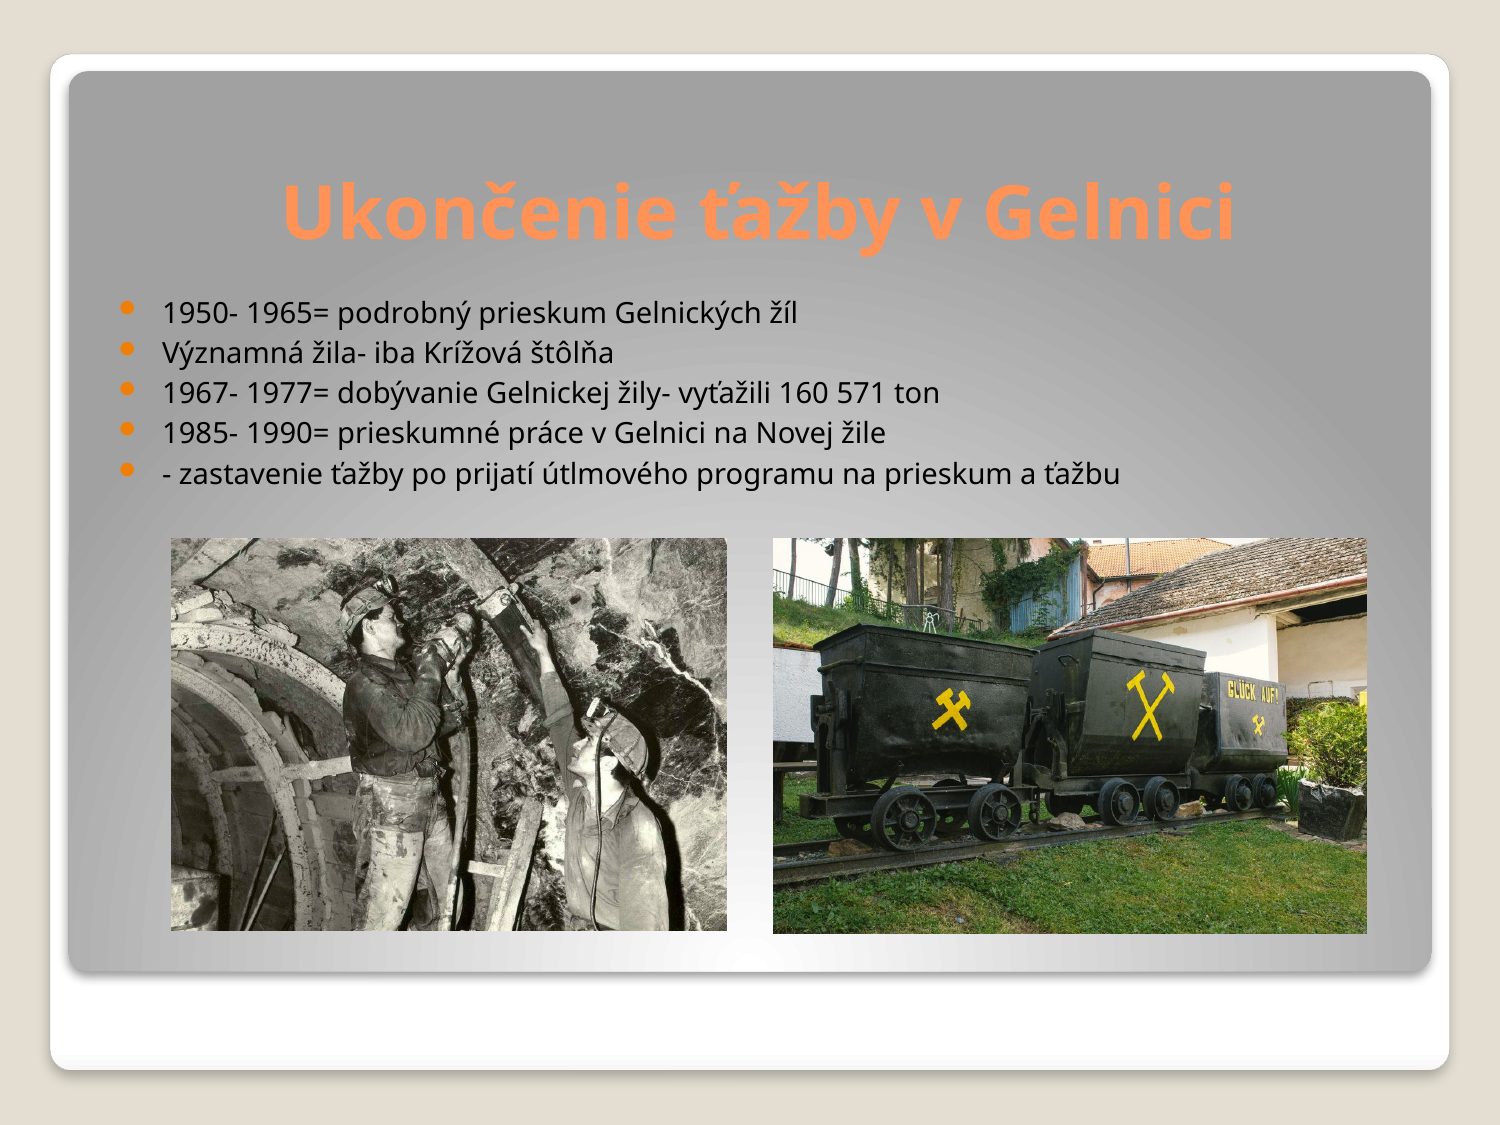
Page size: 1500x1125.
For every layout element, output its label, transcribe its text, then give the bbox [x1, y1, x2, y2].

picture [170, 538, 727, 932]
title Ukončenie ťažby v Gelnici [88, 90, 1431, 263]
list 1950- 1965= podrobný prieskum Gelnických žíl Významná žila- iba Krížová štôlňa 1967- 1977= dobývanie Gelnickej žily- vyťažili 160 571 ton 1985- 1990= prieskumné práce v Gelnici na Novej žile - zastavenie ťažby po prijatí útlmového programu na prieskum a ťažbu [88, 278, 1431, 966]
picture [773, 538, 1367, 934]
